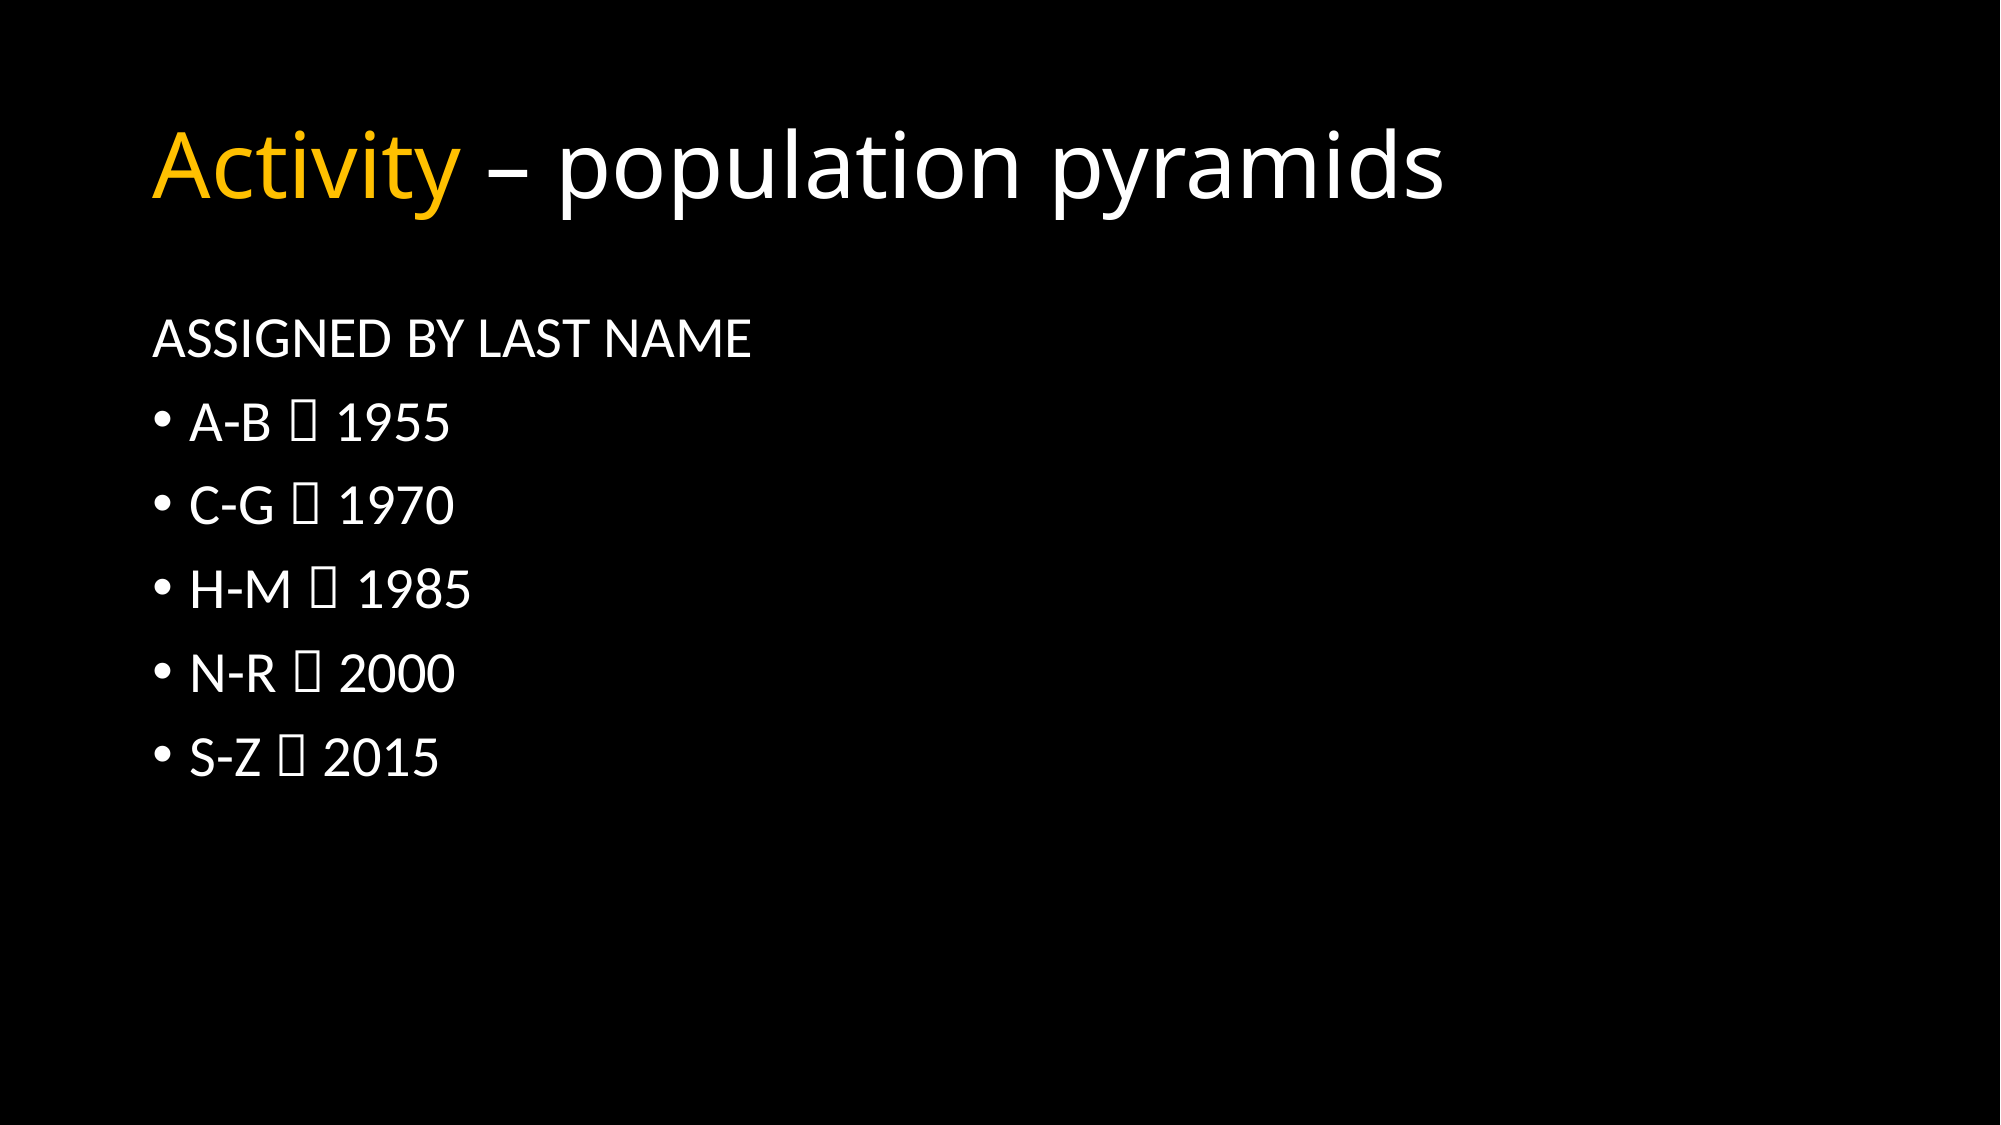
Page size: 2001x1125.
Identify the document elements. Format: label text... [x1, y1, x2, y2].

title Activity – population pyramids [137, 59, 1863, 278]
list ASSIGNED BY LAST NAME A-B  1955 C-G  1970 H-M  1985 N-R  2000 S-Z  2015 [137, 299, 1863, 1014]
